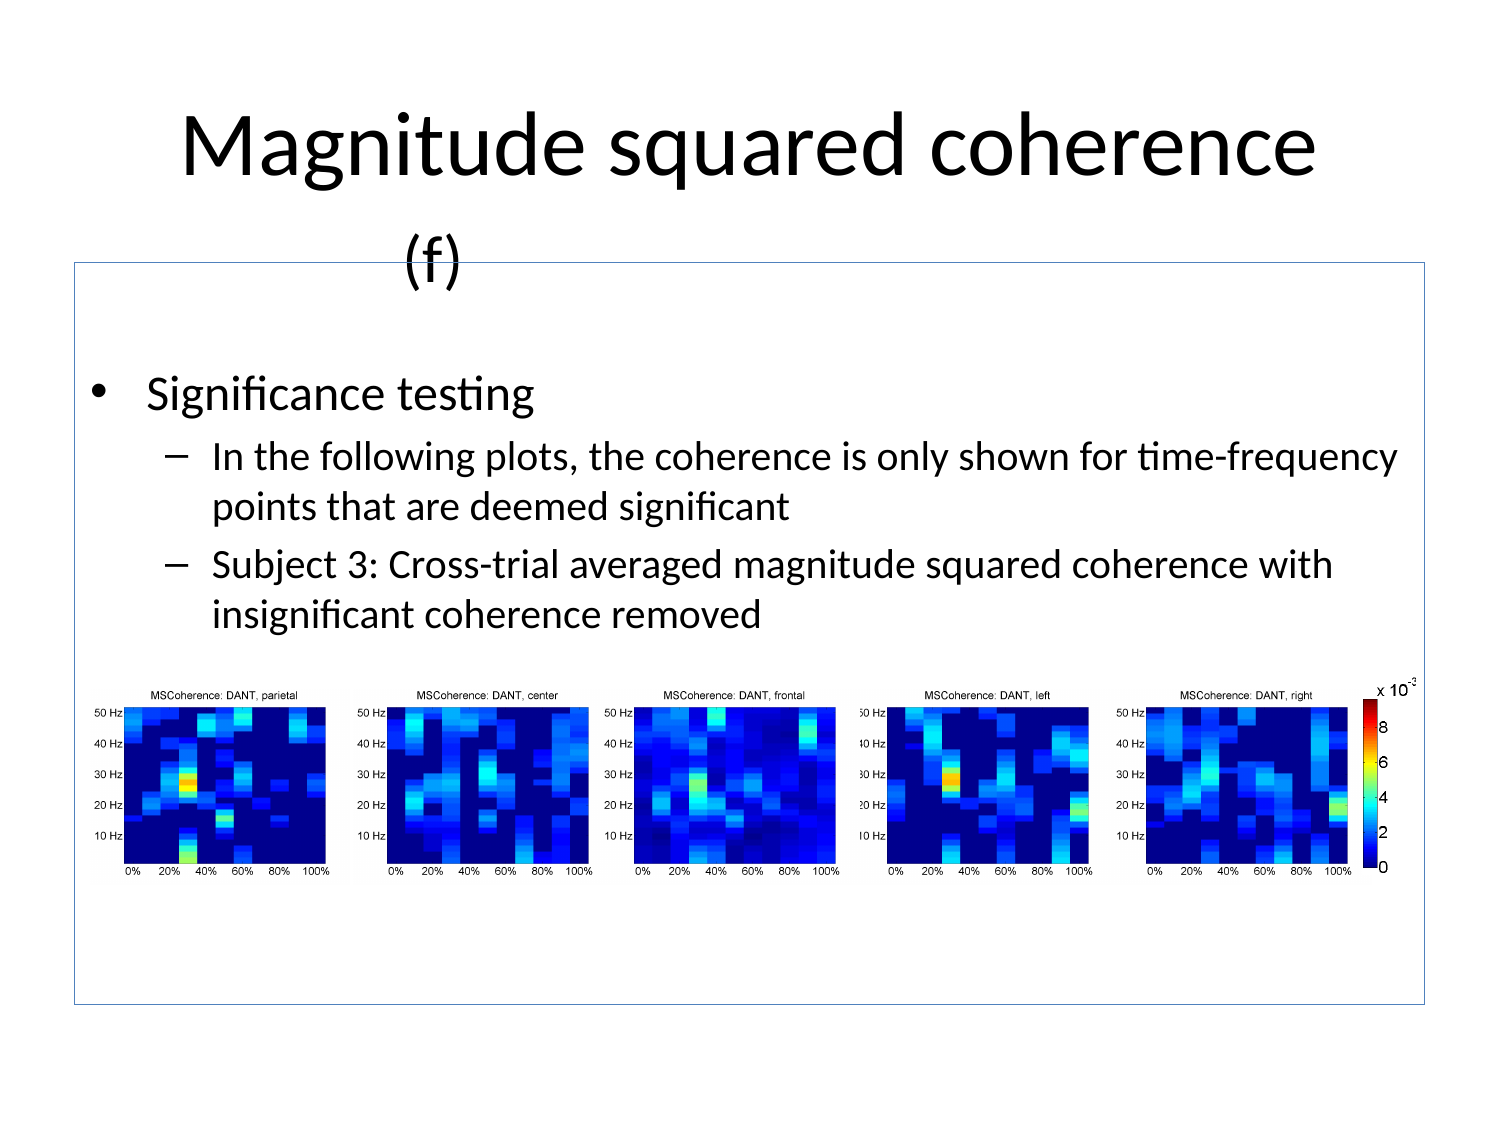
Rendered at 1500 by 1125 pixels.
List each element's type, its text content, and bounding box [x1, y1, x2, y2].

title Magnitude squared coherence [75, 45, 1425, 233]
text_box Significance testing In the following plots, the coherence is only shown for time-frequency points that are deemed significant Subject 3: Cross-trial averaged magnitude squared coherence with insignificant coherence removed [74, 262, 1425, 1005]
picture [353, 674, 1417, 885]
picture [90, 689, 351, 885]
